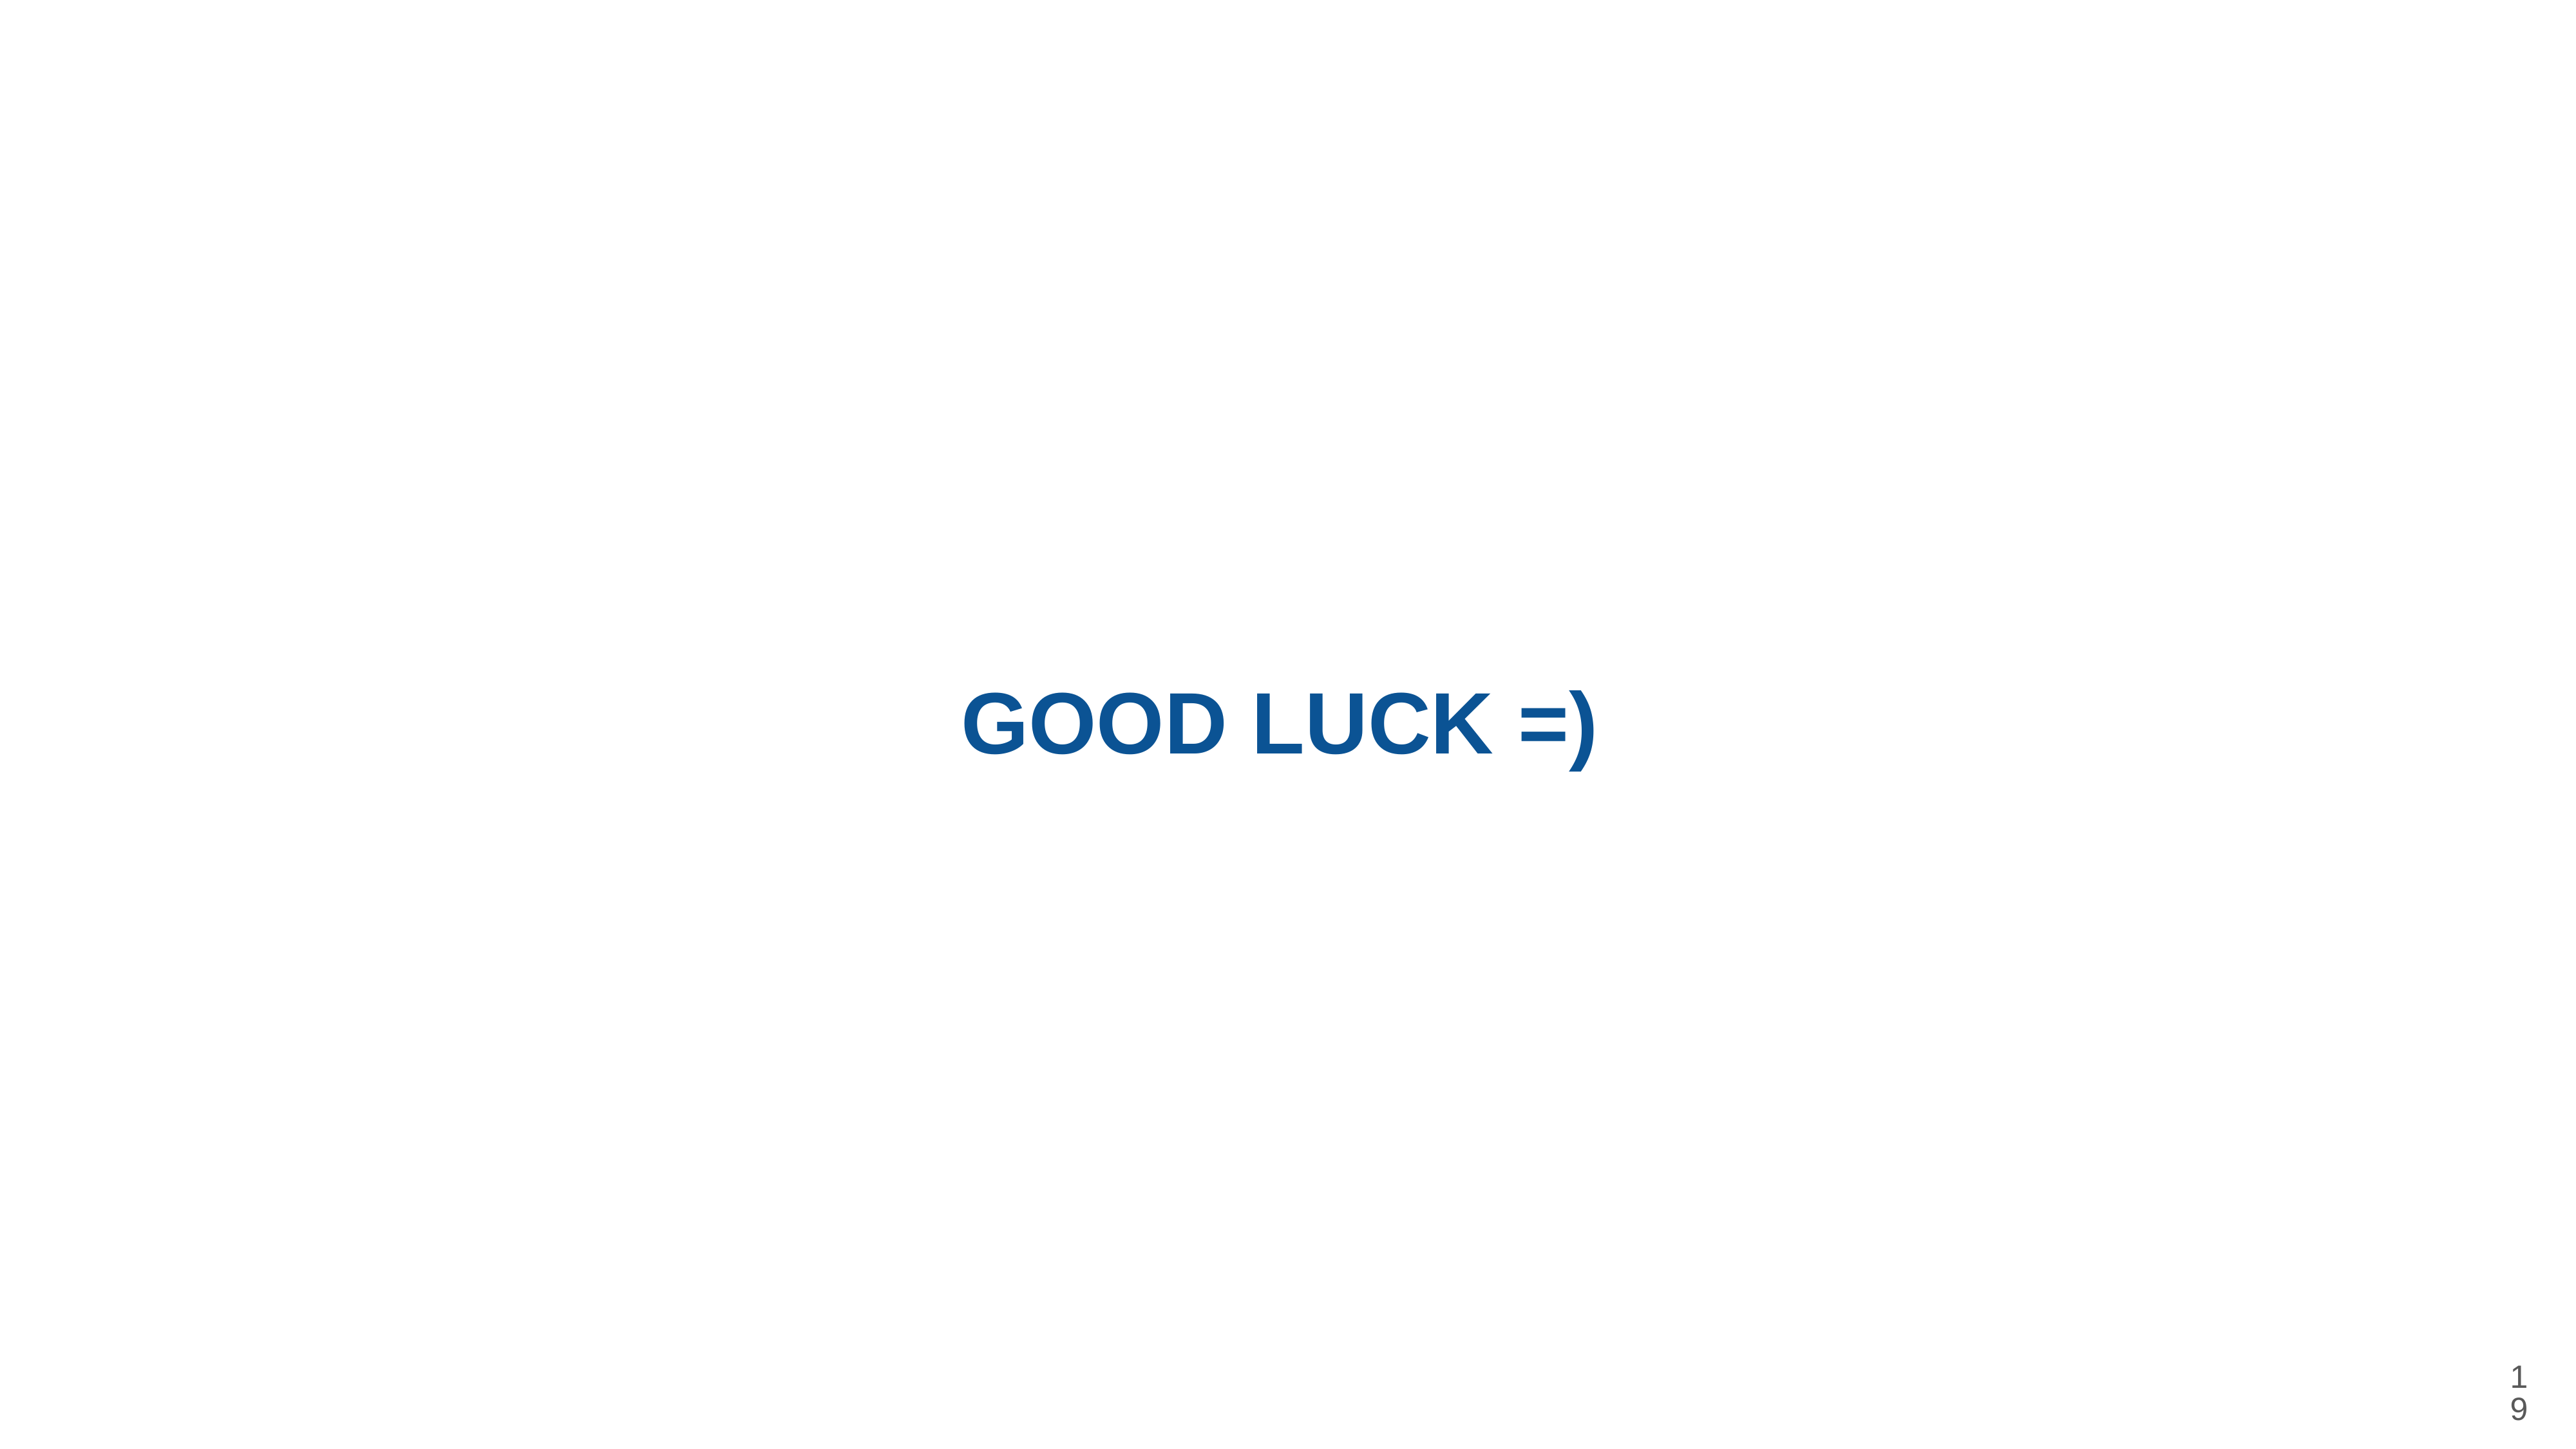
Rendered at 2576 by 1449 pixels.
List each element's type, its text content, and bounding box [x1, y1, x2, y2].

title GOOD LUCK =) [1, 0, 2559, 1443]
text_box ‹#› [2490, 1336, 2549, 1414]
